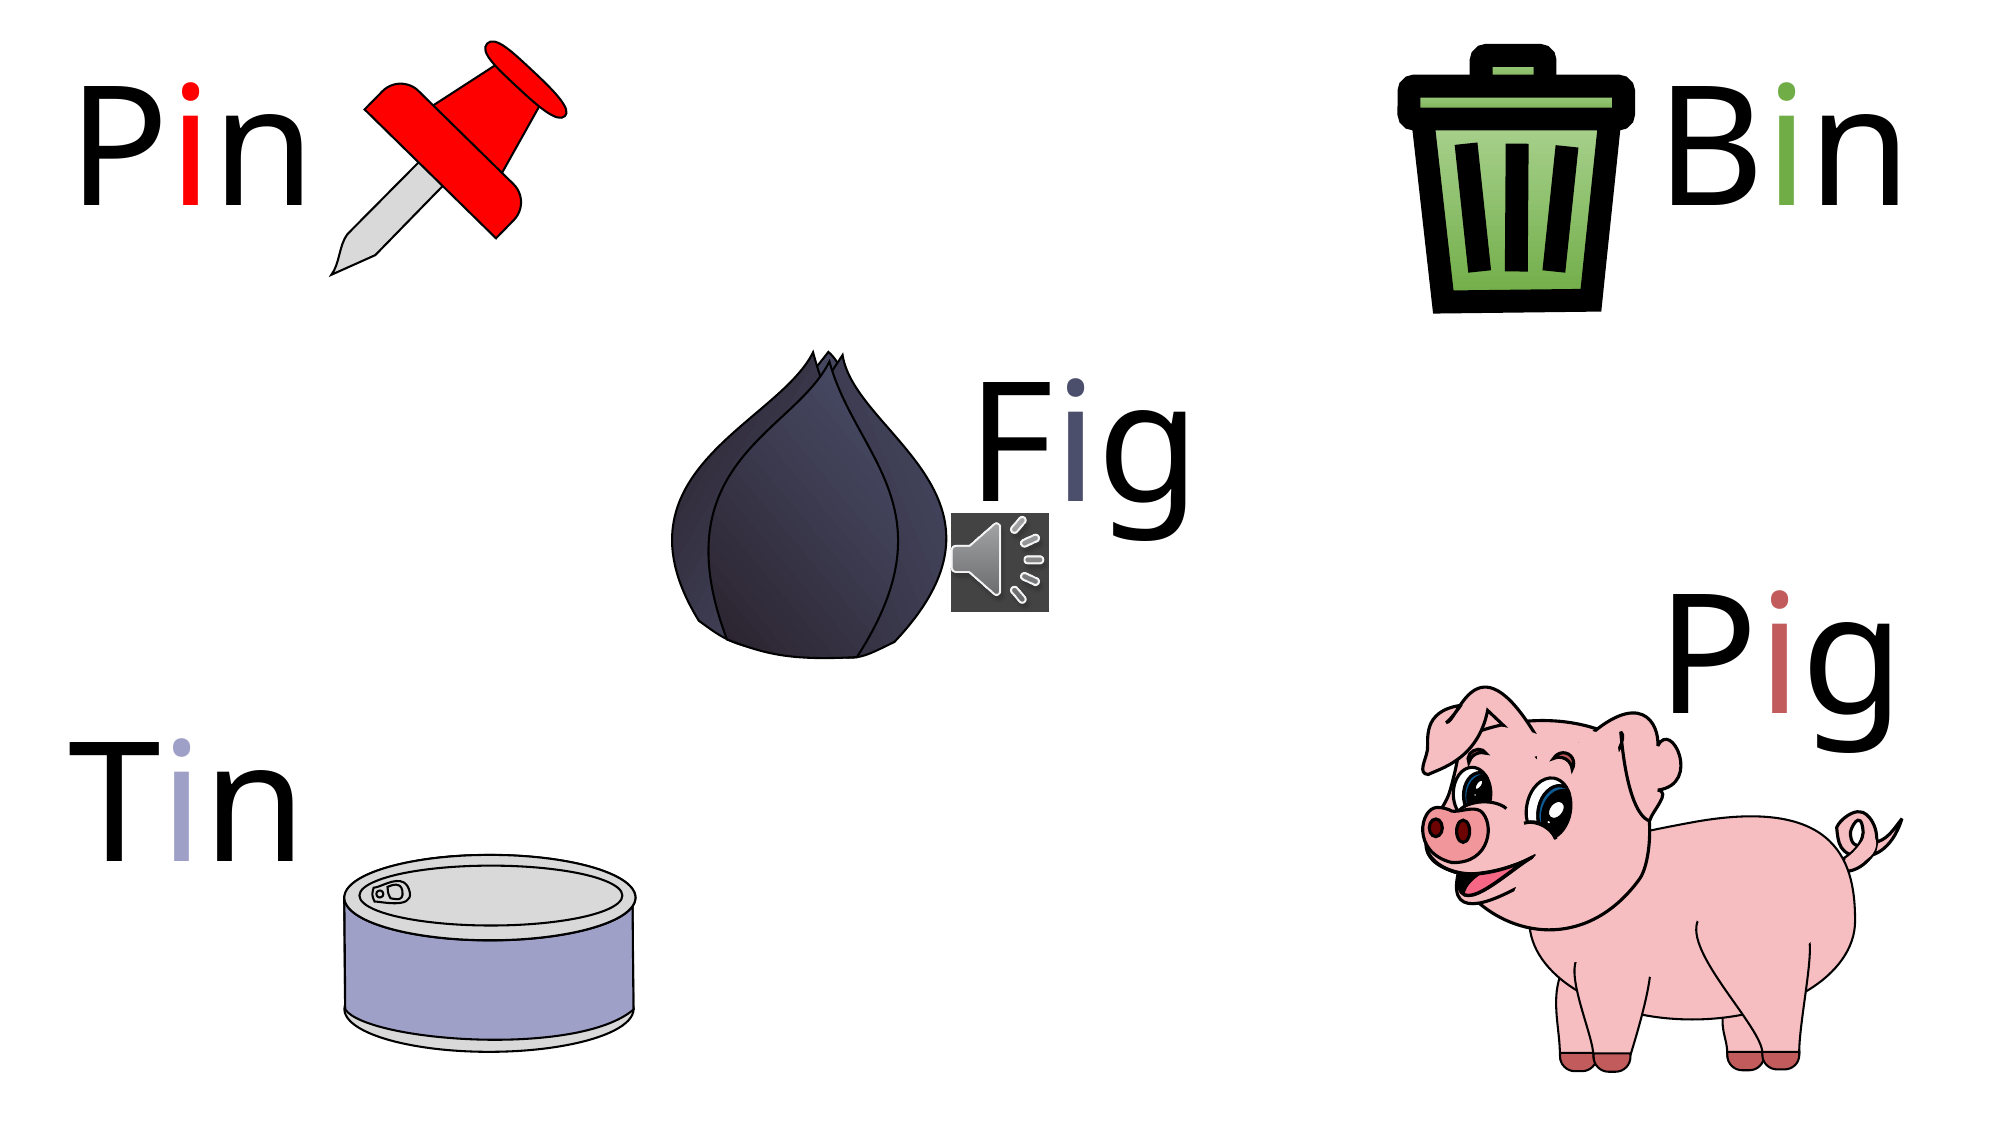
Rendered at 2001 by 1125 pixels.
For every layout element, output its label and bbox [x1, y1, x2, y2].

text_box [53, 31, 580, 275]
text_box [1422, 539, 2000, 1072]
text_box [53, 686, 636, 1052]
picture [949, 512, 1050, 613]
text_box [671, 327, 1328, 659]
text_box [1409, 31, 2000, 303]
